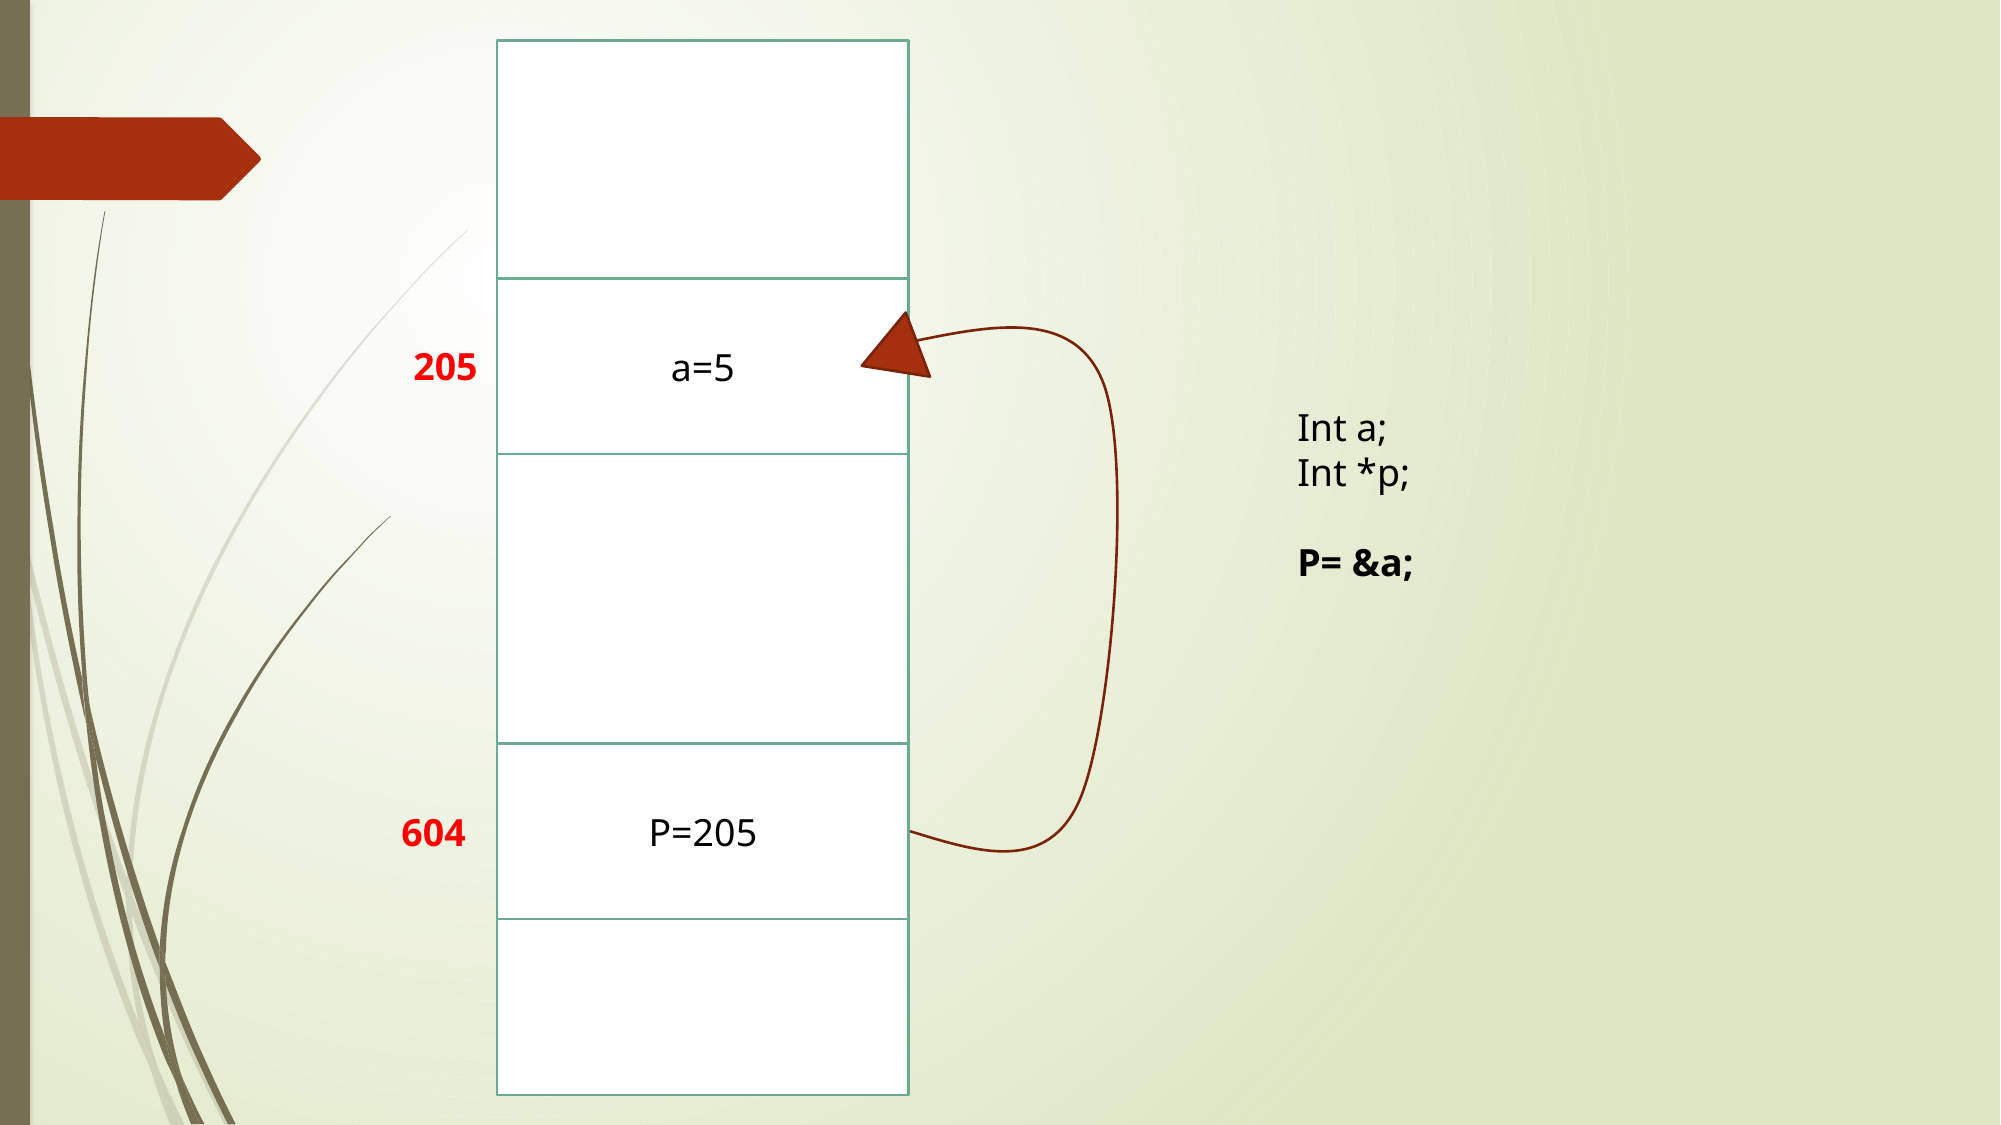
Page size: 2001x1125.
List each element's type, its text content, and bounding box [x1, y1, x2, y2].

text_box a=5 [496, 277, 910, 455]
text_box 604 [386, 801, 509, 861]
text_box [906, 326, 1119, 853]
text_box Int a; Int *p; P= &a; [1282, 396, 1637, 592]
text_box [496, 39, 910, 277]
text_box 205 [398, 335, 521, 396]
text_box [496, 920, 910, 1096]
text_box [860, 311, 932, 378]
text_box P=205 [496, 742, 910, 920]
text_box [496, 455, 909, 742]
